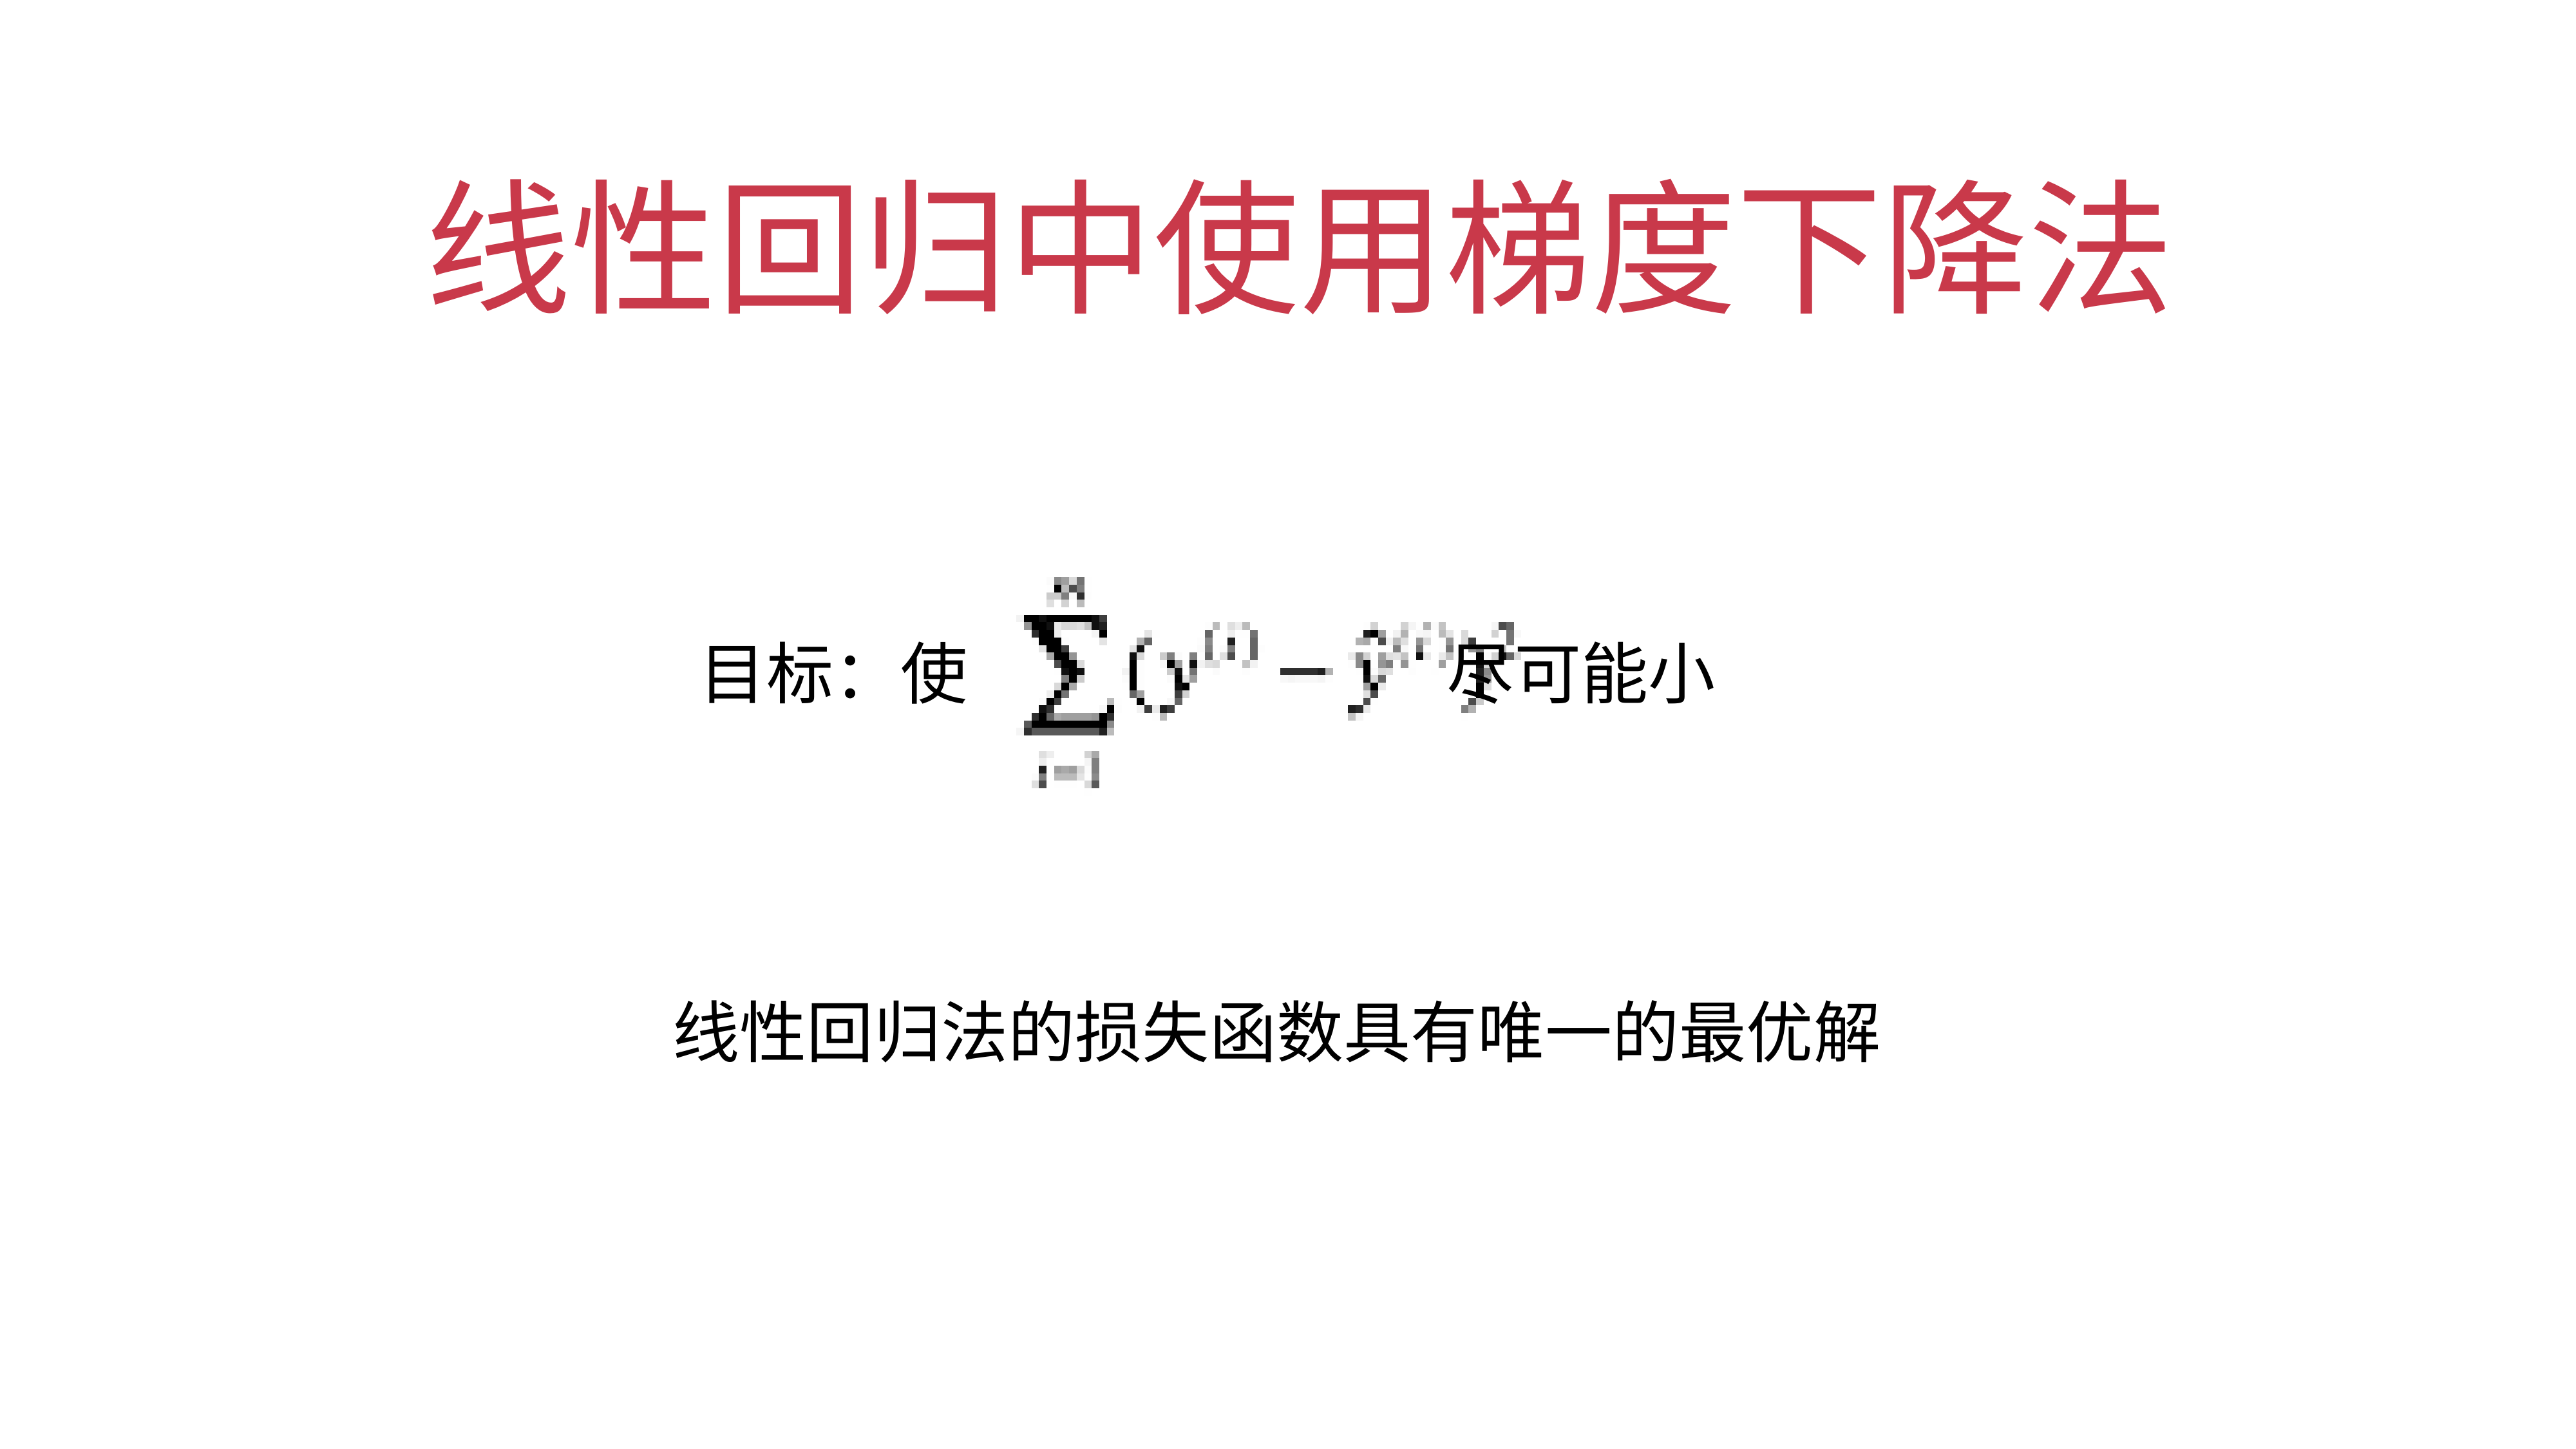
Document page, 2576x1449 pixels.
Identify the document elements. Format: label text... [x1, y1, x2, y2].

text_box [694, 540, 1933, 804]
title 线性回归中使用梯度下降法 [187, 122, 2389, 337]
text_box 线性回归法的损失函数具有唯一的最优解 [643, 944, 1933, 1076]
